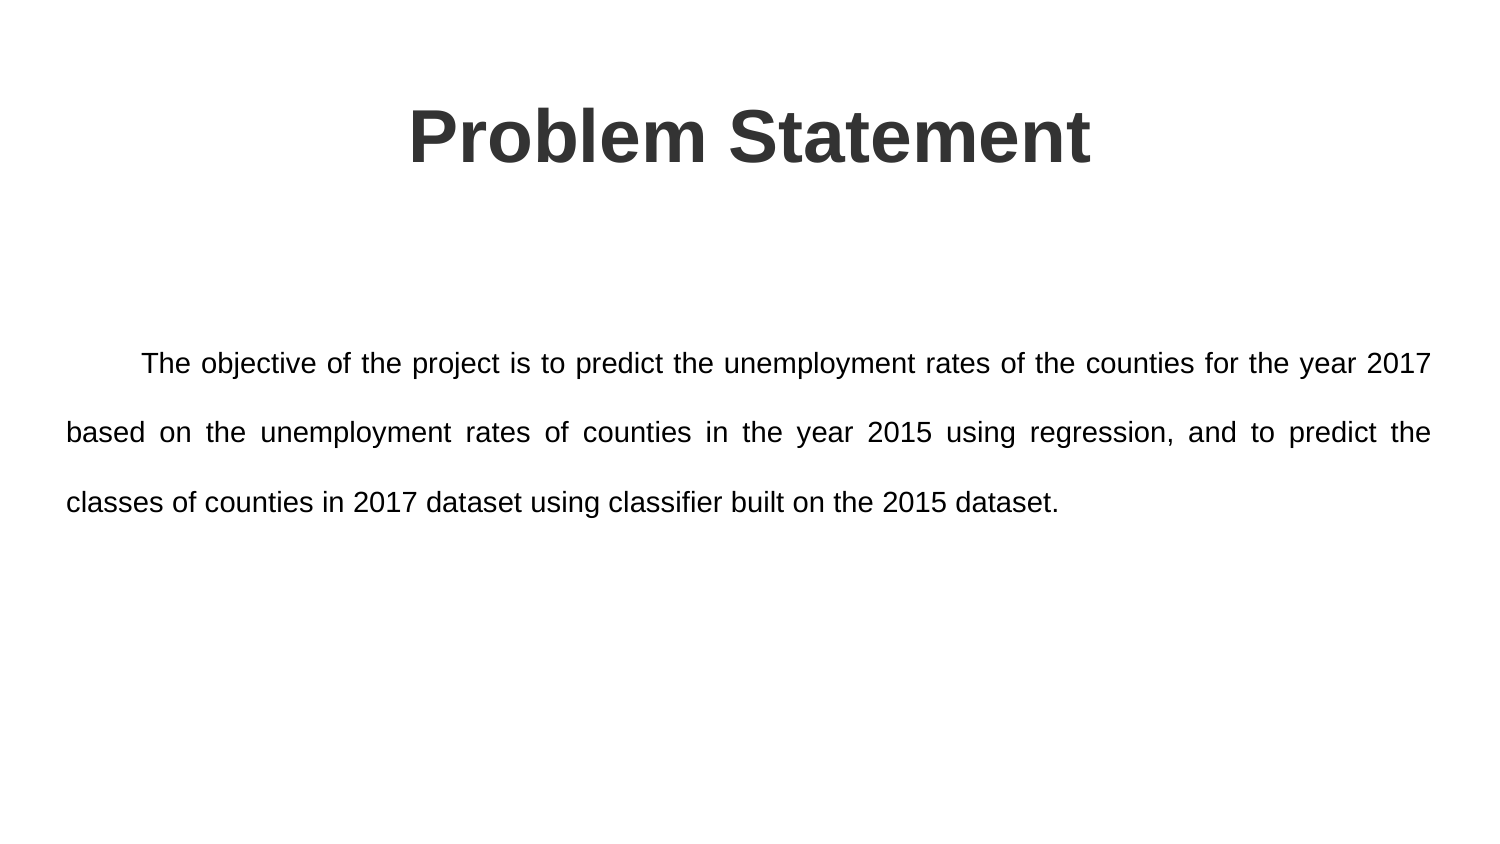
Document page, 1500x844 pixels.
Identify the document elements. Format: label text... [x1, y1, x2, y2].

title Problem Statement [51, 72, 1449, 167]
list The objective of the project is to predict the unemployment rates of the counties for the year 2017 based on the unemployment rates of counties in the year 2015 using regression, and to predict the classes of counties in 2017 dataset using classifier built on the 2015 dataset. [51, 189, 1449, 750]
